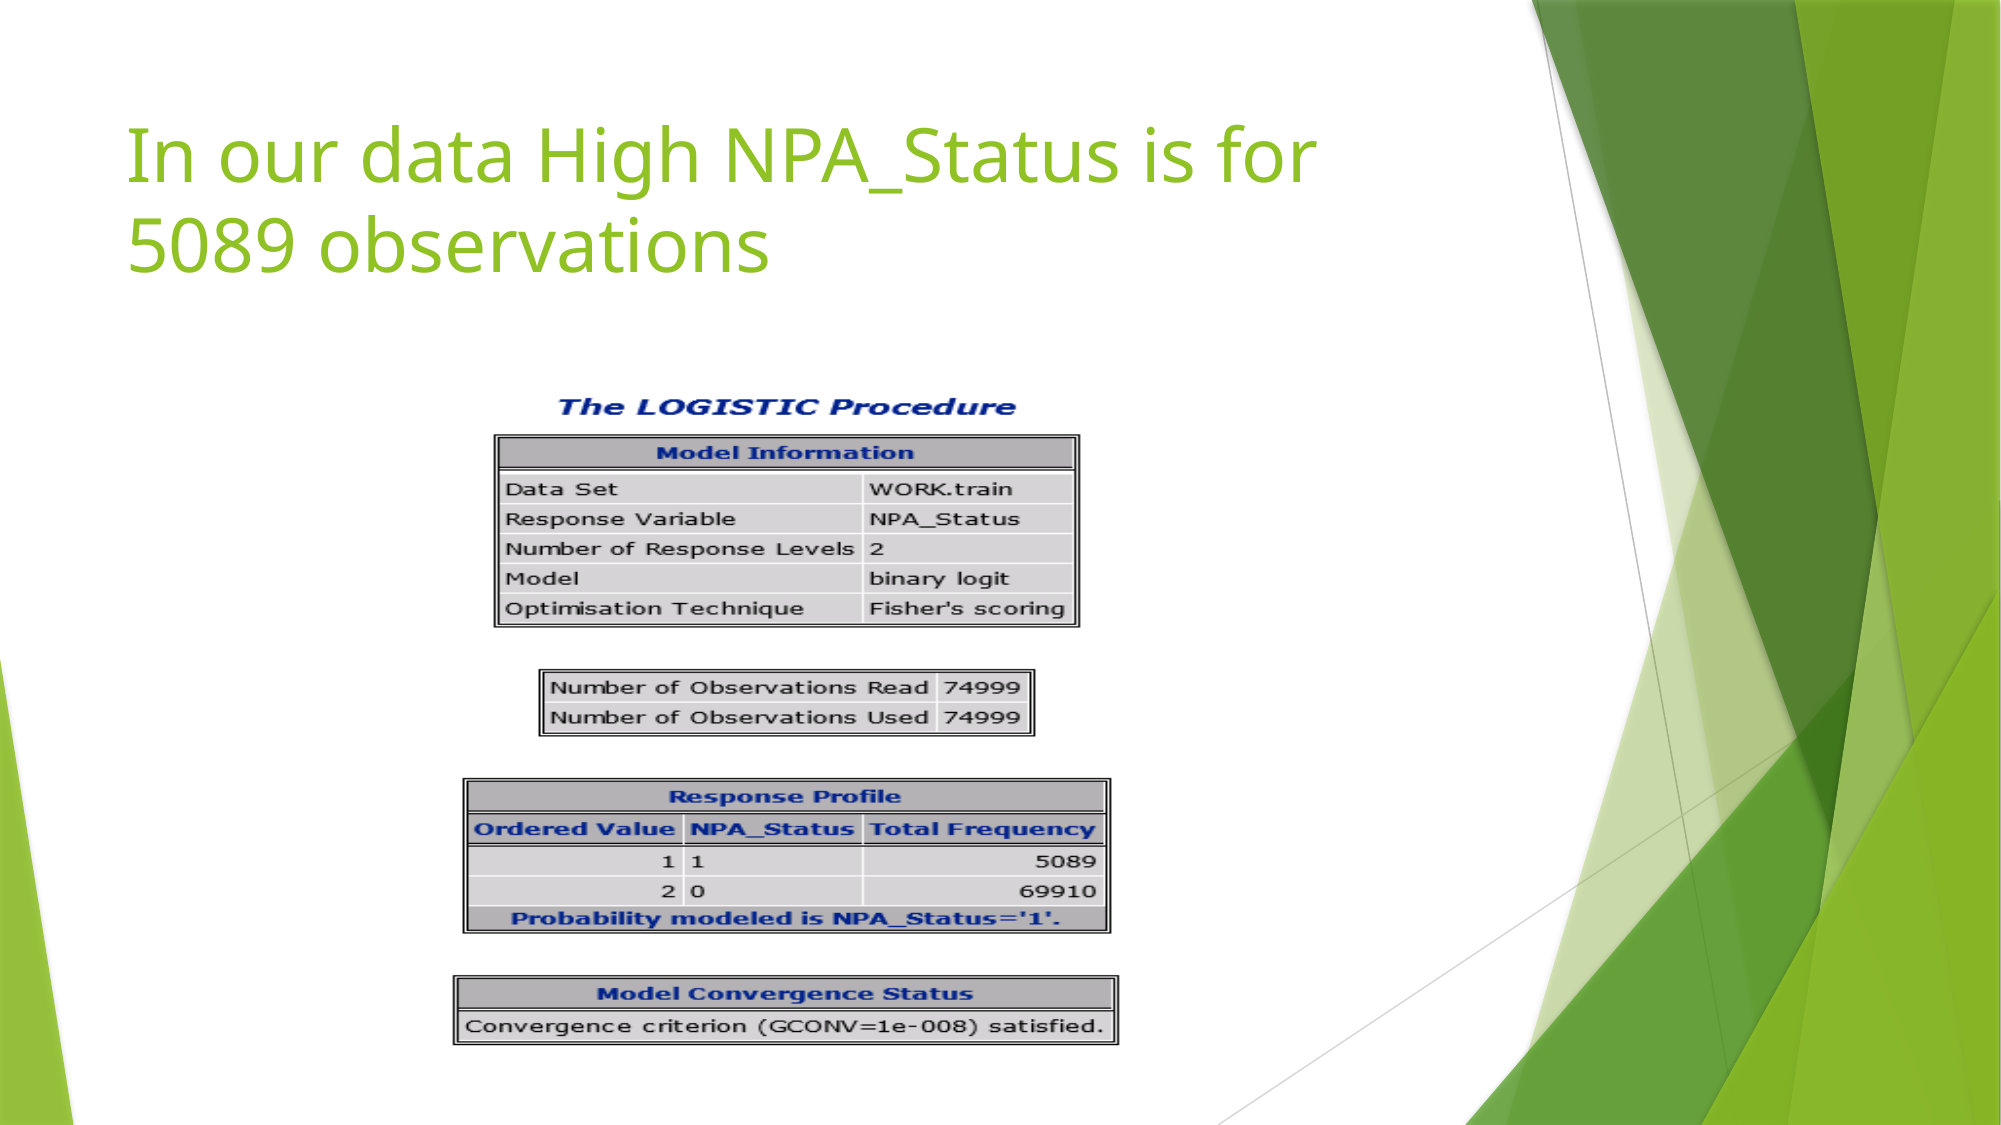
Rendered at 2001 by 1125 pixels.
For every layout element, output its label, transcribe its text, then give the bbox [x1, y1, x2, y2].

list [350, 383, 1190, 1062]
title In our data High NPA_Status is for 5089 observations [111, 99, 1522, 317]
